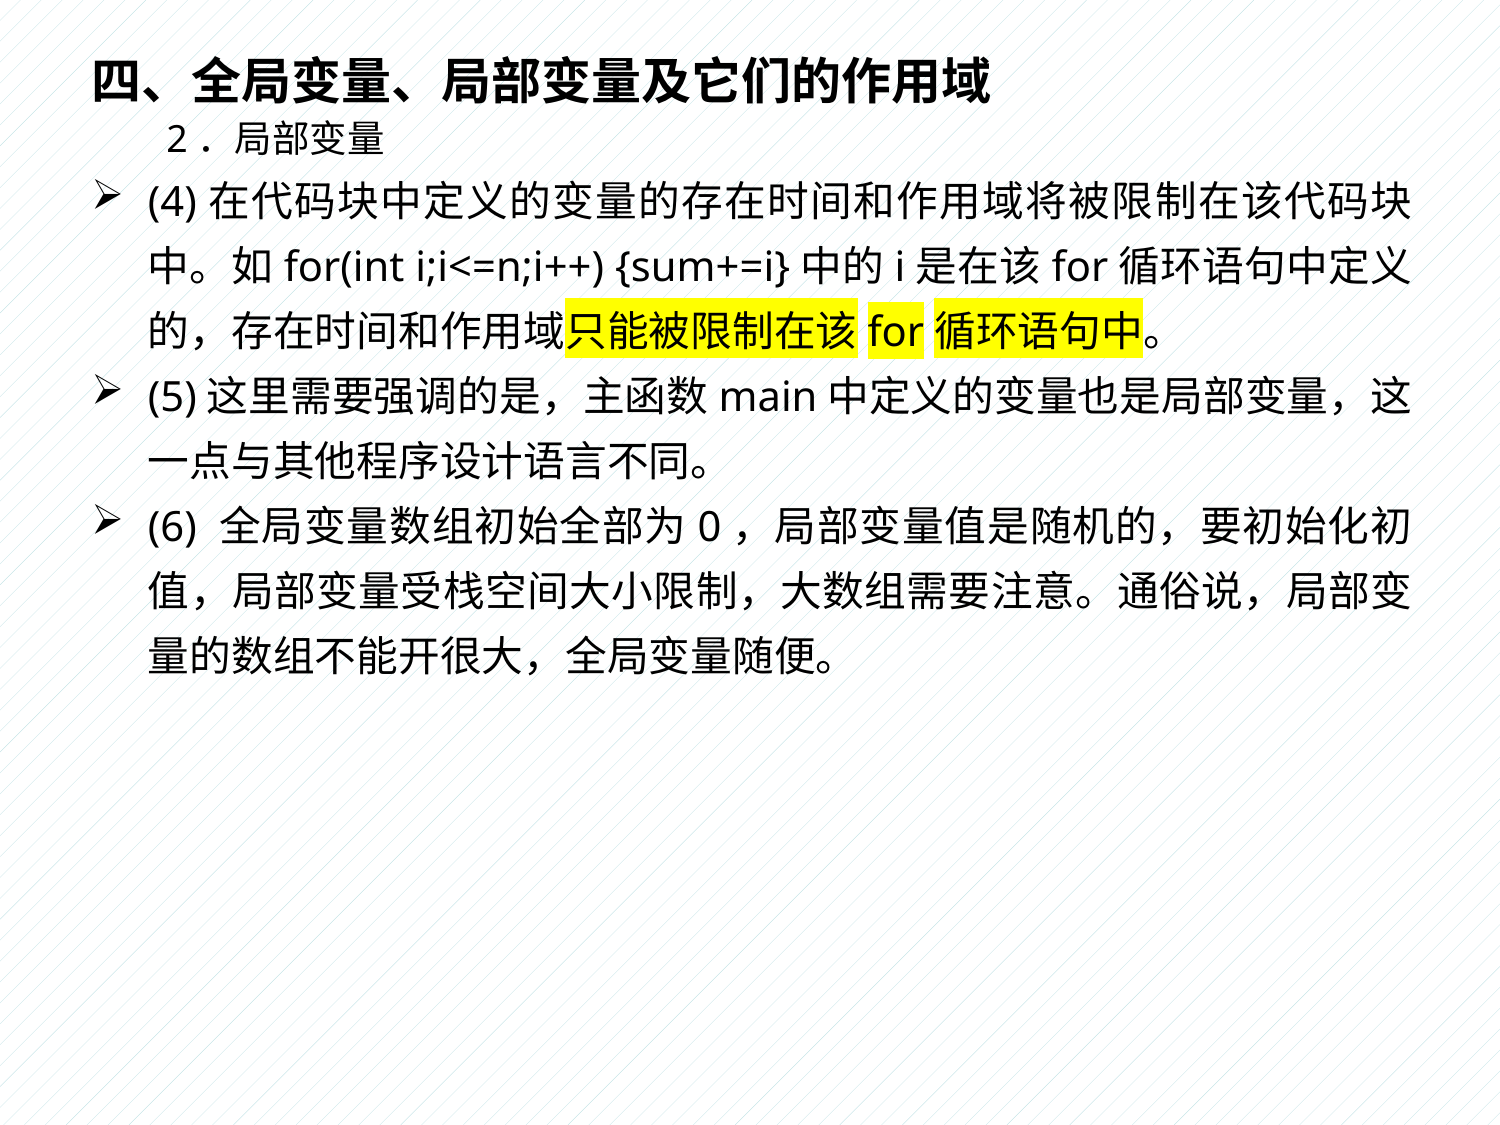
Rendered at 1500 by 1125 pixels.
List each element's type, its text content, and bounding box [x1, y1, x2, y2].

list 四、全局变量、局部变量及它们的作用域 2．局部变量 (4)在代码块中定义的变量的存在时间和作用域将被限制在该代码块中。如for(int i;i<=n;i++) {sum+=i}中的i是在该for循环语句中定义的，存在时间和作用域只能被限制在该for循环语句中。 (5)这里需要强调的是，主函数main中定义的变量也是局部变量，这一点与其他程序设计语言不同。 (6) 全局变量数组初始全部为0，局部变量值是随机的，要初始化初值，局部变量受栈空间大小限制，大数组需要注意。通俗说，局部变量的数组不能开很大，全局变量随便。 [76, 42, 1427, 980]
